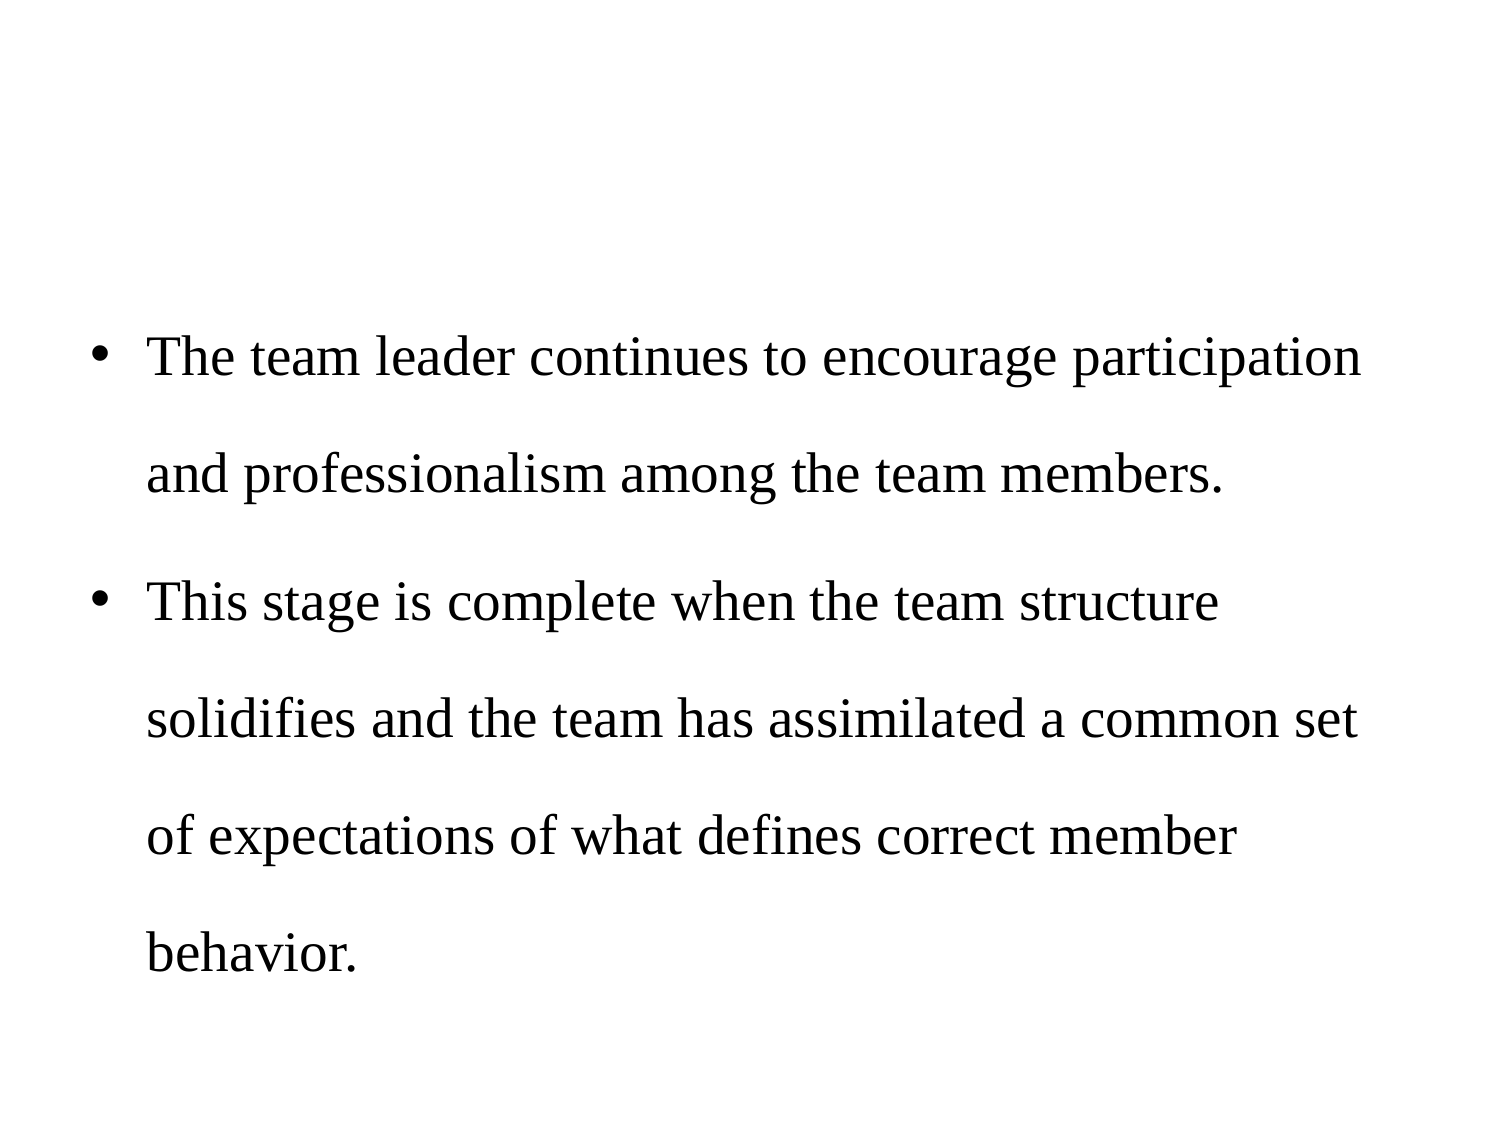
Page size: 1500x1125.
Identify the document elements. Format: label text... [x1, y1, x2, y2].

list The team leader continues to encourage participation and professionalism among the team members. This stage is complete when the team structure solidifies and the team has assimilated a common set of expectations of what defines correct member behavior. [75, 262, 1425, 1005]
